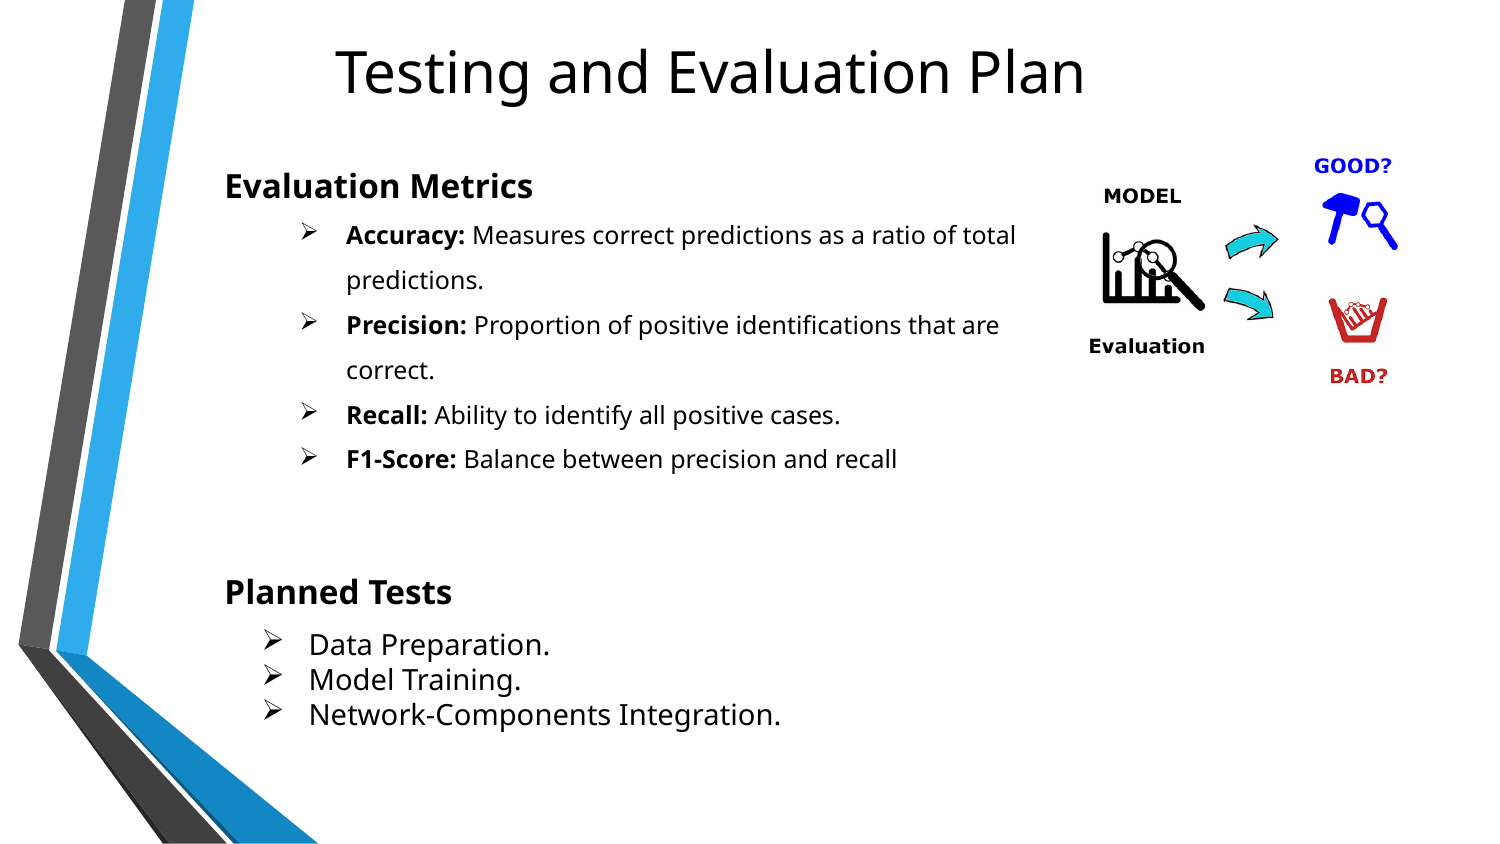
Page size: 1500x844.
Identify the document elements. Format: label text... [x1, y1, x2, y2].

picture [1076, 147, 1472, 389]
text_box Planned Tests [209, 564, 1004, 619]
title Testing and Evaluation Plan [126, 21, 1296, 120]
text_box Data Preparation. Model Training. Network-Components Integration. [246, 618, 997, 739]
